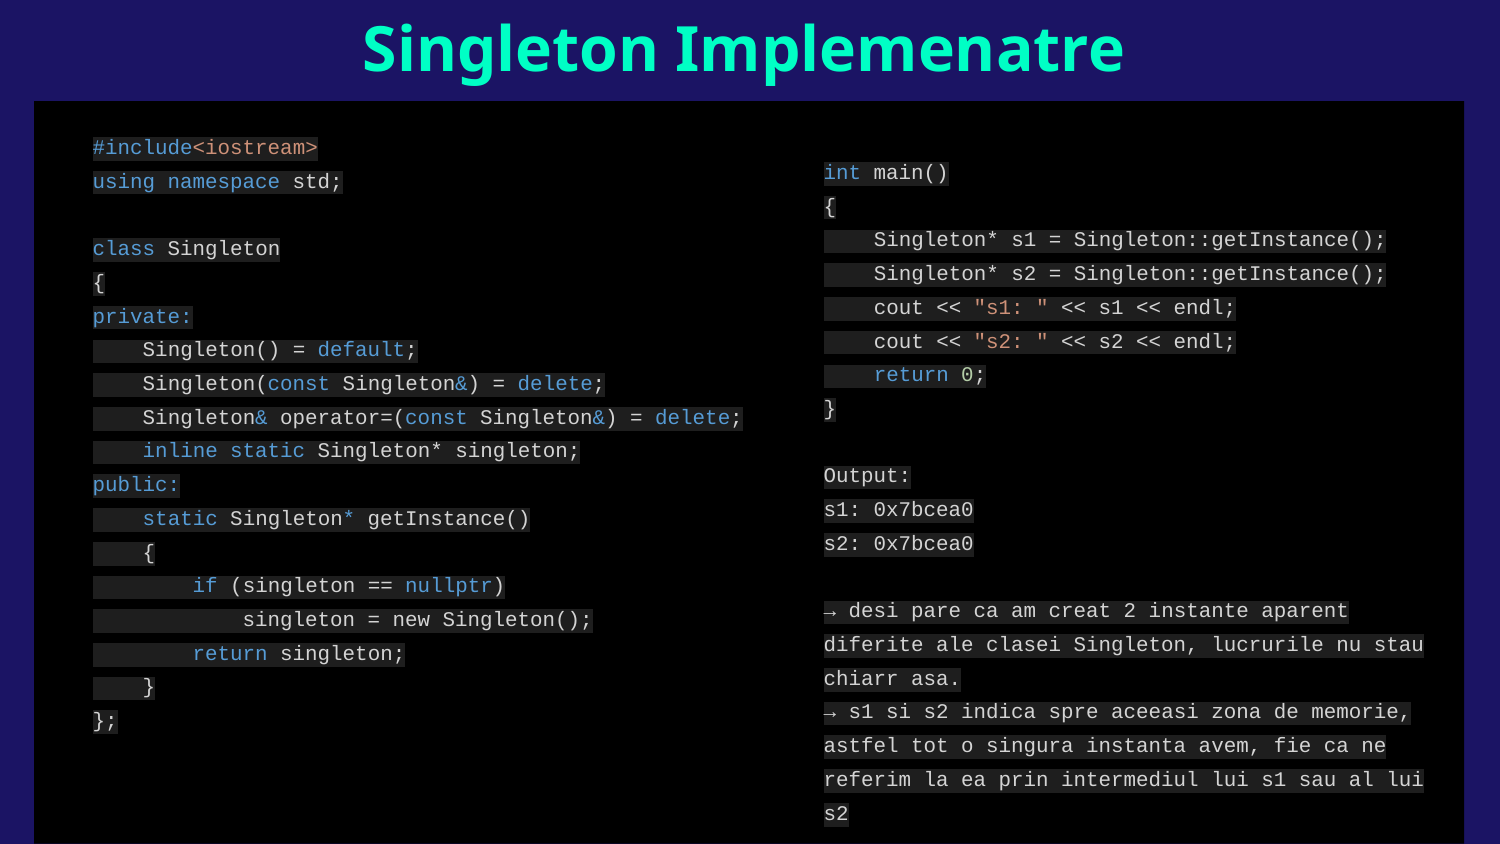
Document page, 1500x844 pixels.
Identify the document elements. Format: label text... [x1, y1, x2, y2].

title Singleton Implemenatre [0, 0, 1490, 77]
subtitle int main() { Singleton* s1 = Singleton::getInstance(); Singleton* s2 = Singleton::getInstance(); cout << "s1: " << s1 << endl; cout << "s2: " << s2 << endl; return 0; } Output: s1: 0x7bcea0 s2: 0x7bcea0 → desi pare ca am creat 2 instante aparent diferite ale clasei Singleton, lucrurile nu stau chiarr asa. → s1 si s2 indica spre aceeasi zona de memorie, astfel tot o singura instanta avem, fie ca ne referim la ea prin intermediul lui s1 sau al lui s2 [808, 109, 1441, 793]
subtitle #include<iostream> using namespace std; class Singleton { private: Singleton() = default; Singleton(const Singleton&) = delete; Singleton& operator=(const Singleton&) = delete; inline static Singleton* singleton; public: static Singleton* getInstance() { if (singleton == nullptr) singleton = new Singleton(); return singleton; } }; [77, 109, 784, 793]
text_box [34, 101, 1465, 844]
